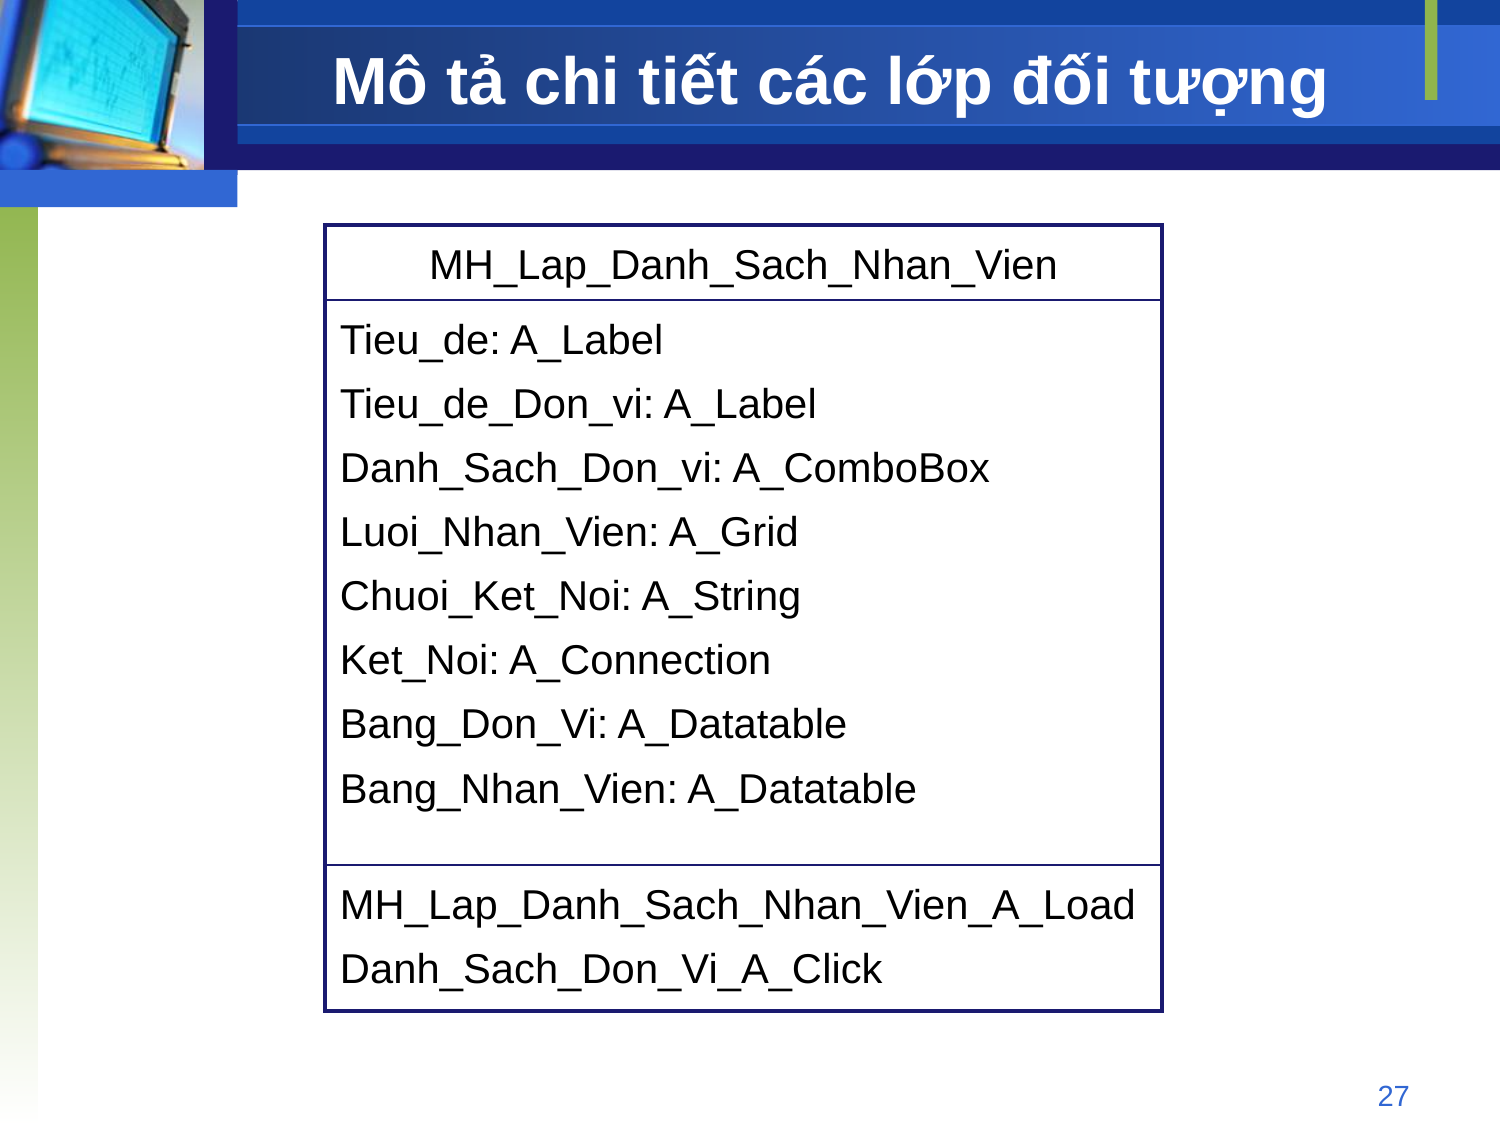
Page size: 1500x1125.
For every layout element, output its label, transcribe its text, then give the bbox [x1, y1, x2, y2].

table_cell MH_Lap_Danh_Sach_Nhan_Vien_A_Load Danh_Sach_Don_Vi_A_Click [327, 866, 1160, 1009]
title Mô tả chi tiết các lớp đối tượng [237, 33, 1425, 122]
table_header MH_Lap_Danh_Sach_Nhan_Vien [327, 227, 1160, 299]
table_cell Tieu_de: A_Label Tieu_de_Don_vi: A_Label Danh_Sach_Don_vi: A_ComboBox Luoi_Nhan_Vien: A_Grid Chuoi_Ket_Noi: A_String Ket_Noi: A_Connection Bang_Don_Vi: A_Datatable Bang_Nhan_Vien: A_Datatable [327, 301, 1160, 864]
picture [0, 0, 204, 169]
slide_number 27 [1074, 1069, 1426, 1111]
